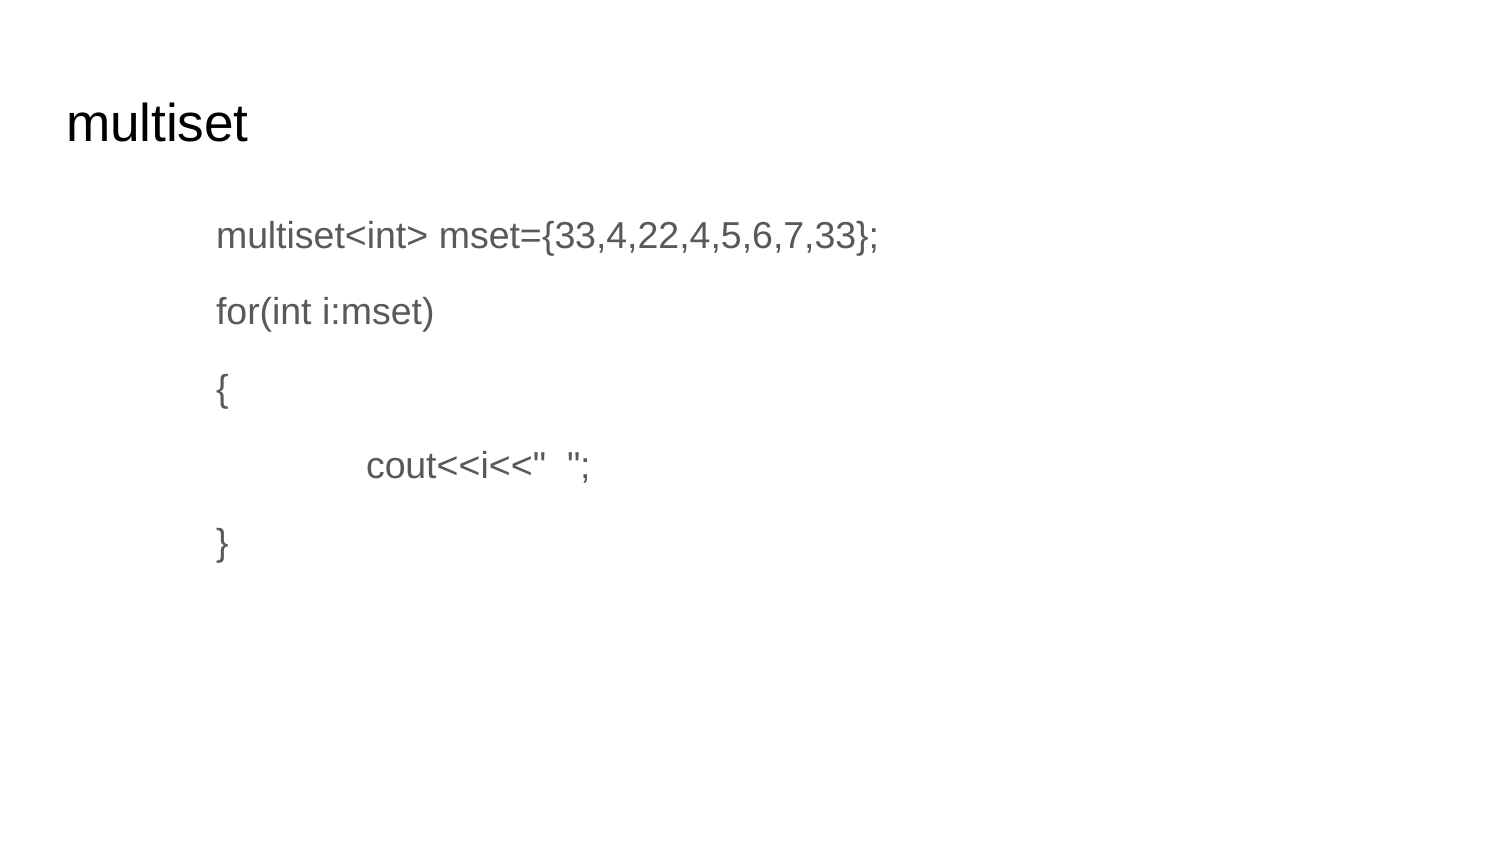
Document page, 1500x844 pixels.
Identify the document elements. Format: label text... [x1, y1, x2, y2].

list multiset<int> mset={33,4,22,4,5,6,7,33}; for(int i:mset) { cout<<i<<" "; } [51, 189, 1449, 750]
title multiset [51, 72, 1449, 167]
